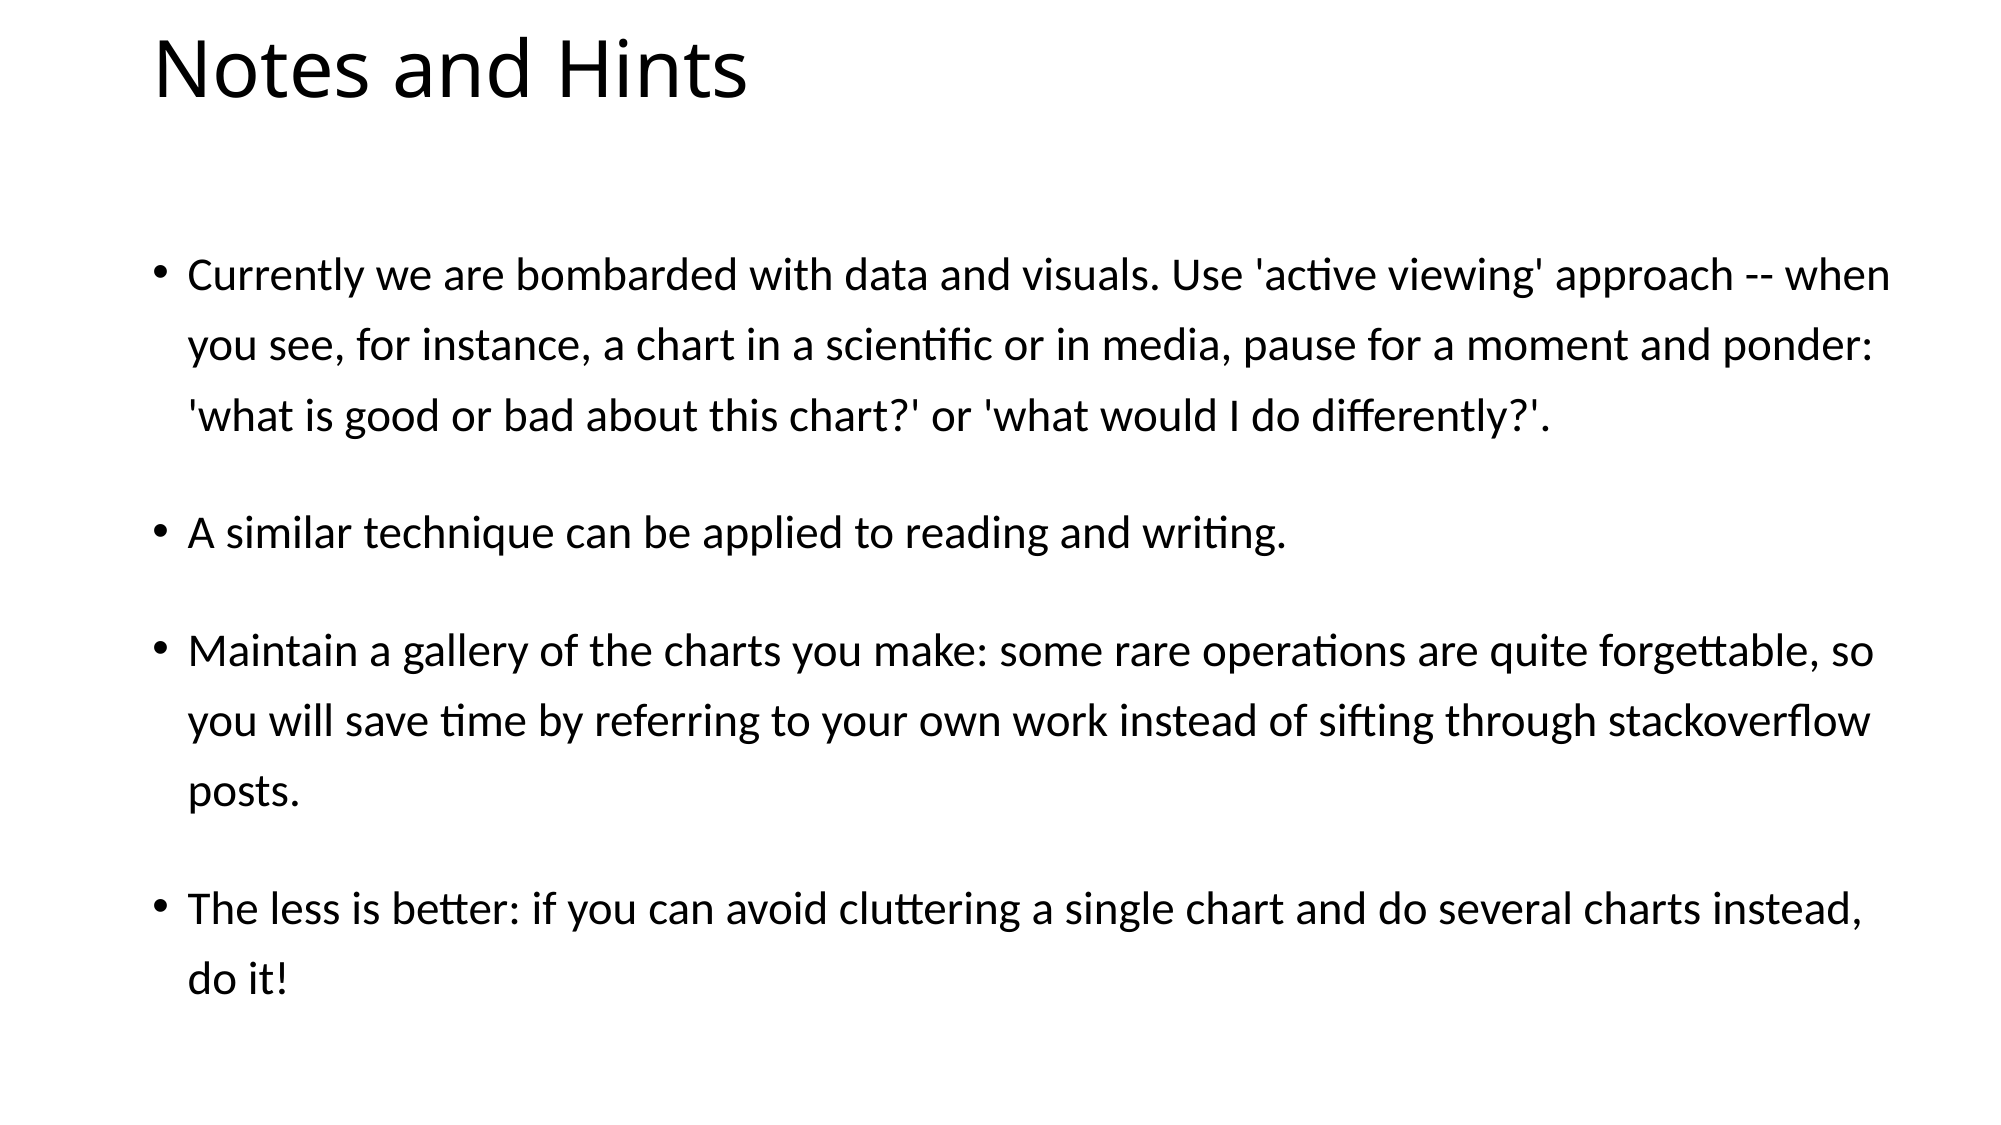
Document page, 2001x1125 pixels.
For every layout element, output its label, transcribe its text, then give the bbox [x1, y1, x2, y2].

list Currently we are bombarded with data and visuals. Use 'active viewing' approach -- when you see, for instance, a chart in a scientific or in media, pause for a moment and ponder: 'what is good or bad about this chart?' or 'what would I do differently?'. A similar technique can be applied to reading and writing. Maintain a gallery of the charts you make: some rare operations are quite forgettable, so you will save time by referring to your own work instead of sifting through stackoverflow posts. The less is better: if you can avoid cluttering a single chart and do several charts instead, do it! [137, 221, 1923, 1015]
title Notes and Hints [137, 0, 1863, 144]
